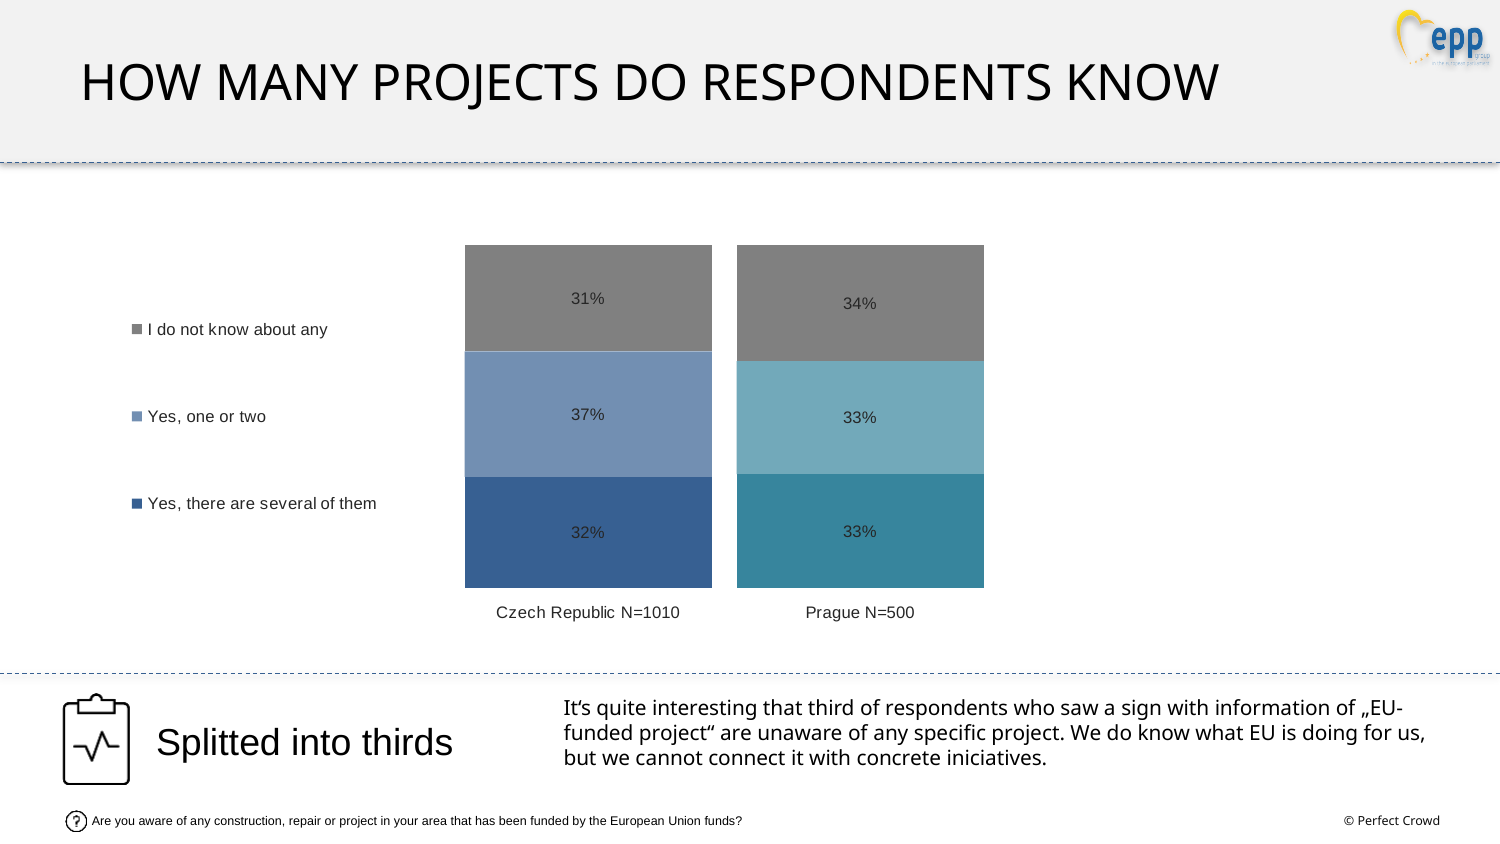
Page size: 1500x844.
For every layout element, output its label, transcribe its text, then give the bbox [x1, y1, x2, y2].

list It‘s quite interesting that third of respondents who saw a sign with information of „EU-funded project“ are unaware of any specific project. We do know what EU is doing for us, but we cannot connect it with concrete iniciatives. [548, 687, 1455, 794]
list Splitted into thirds [141, 687, 548, 794]
picture [50, 693, 141, 785]
list Are you aware of any construction, repair or project in your area that has been funded by the European Union funds? [76, 797, 1339, 843]
picture [65, 810, 76, 832]
chart [85, 206, 1196, 653]
list how many projects do respondents know [65, 0, 1363, 163]
